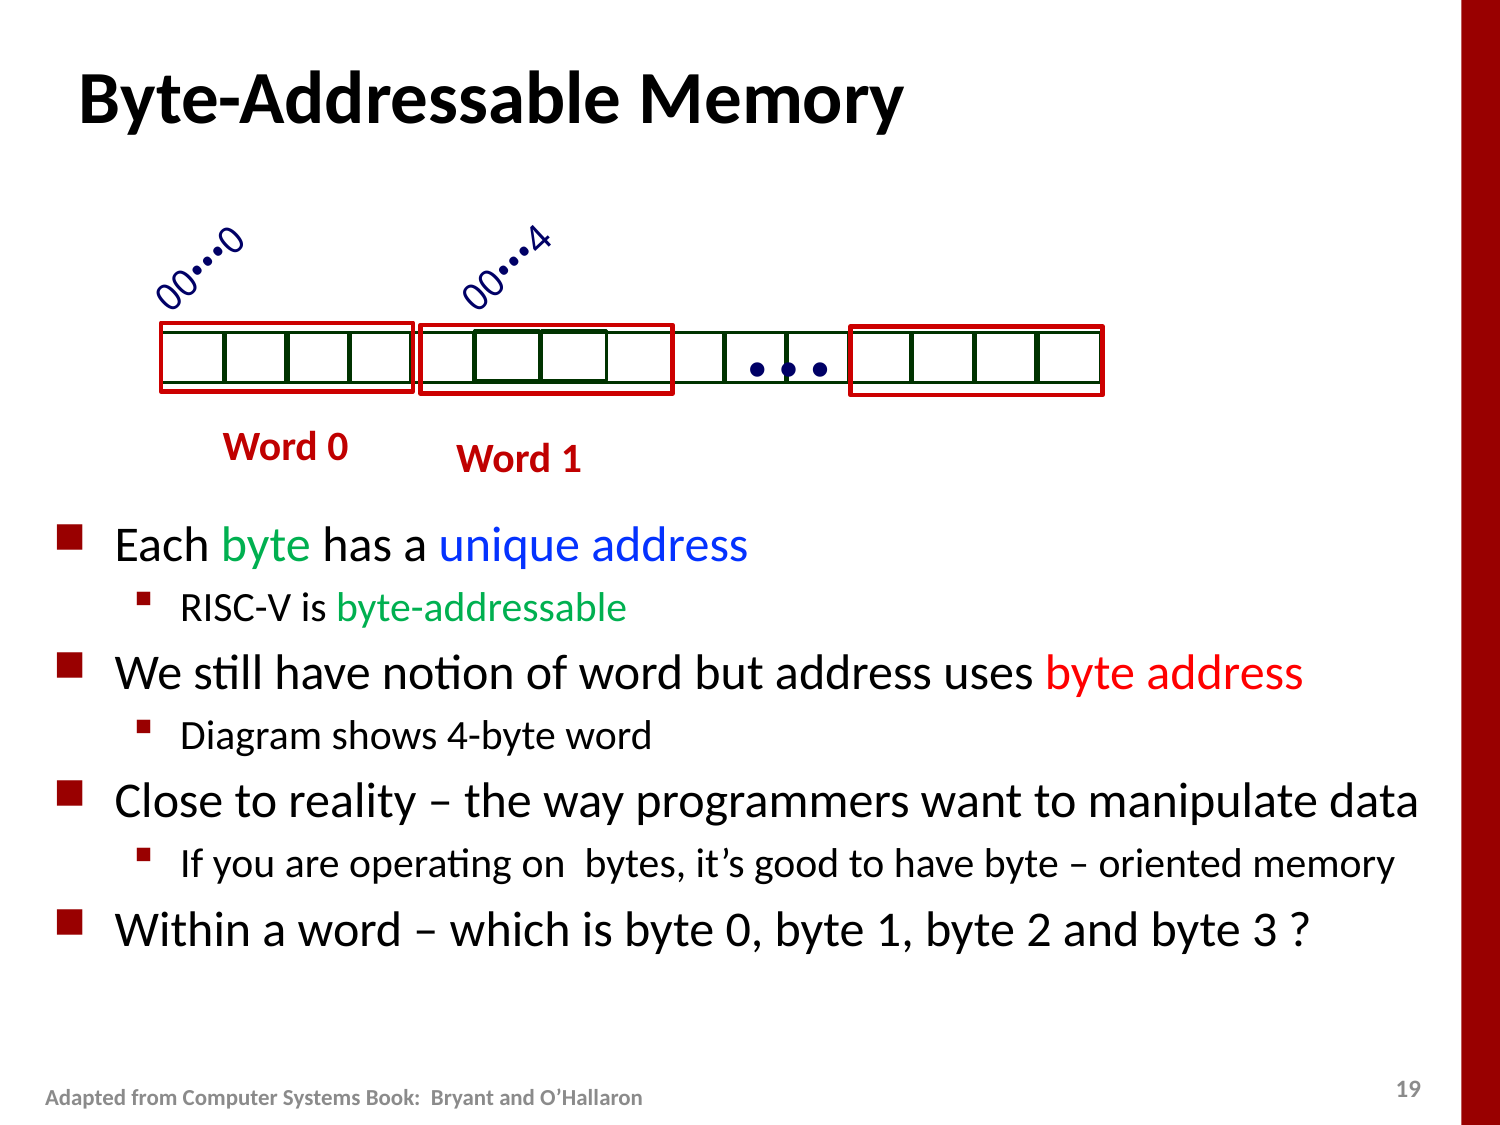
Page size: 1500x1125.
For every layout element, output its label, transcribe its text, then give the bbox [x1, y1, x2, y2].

footer Adapted from Computer Systems Book: Bryant and O’Hallaron [30, 1065, 774, 1125]
title Byte-Addressable Memory [63, 30, 1310, 157]
list Each byte has a unique address RISC-V is byte-addressable We still have notion of word but address uses byte address Diagram shows 4-byte word Close to reality – the way programmers want to manipulate data If you are operating on bytes, it’s good to have byte – oriented memory Within a word – which is byte 0, byte 1, byte 2 and byte 3 ? [42, 433, 1469, 1048]
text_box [124, 240, 1103, 489]
